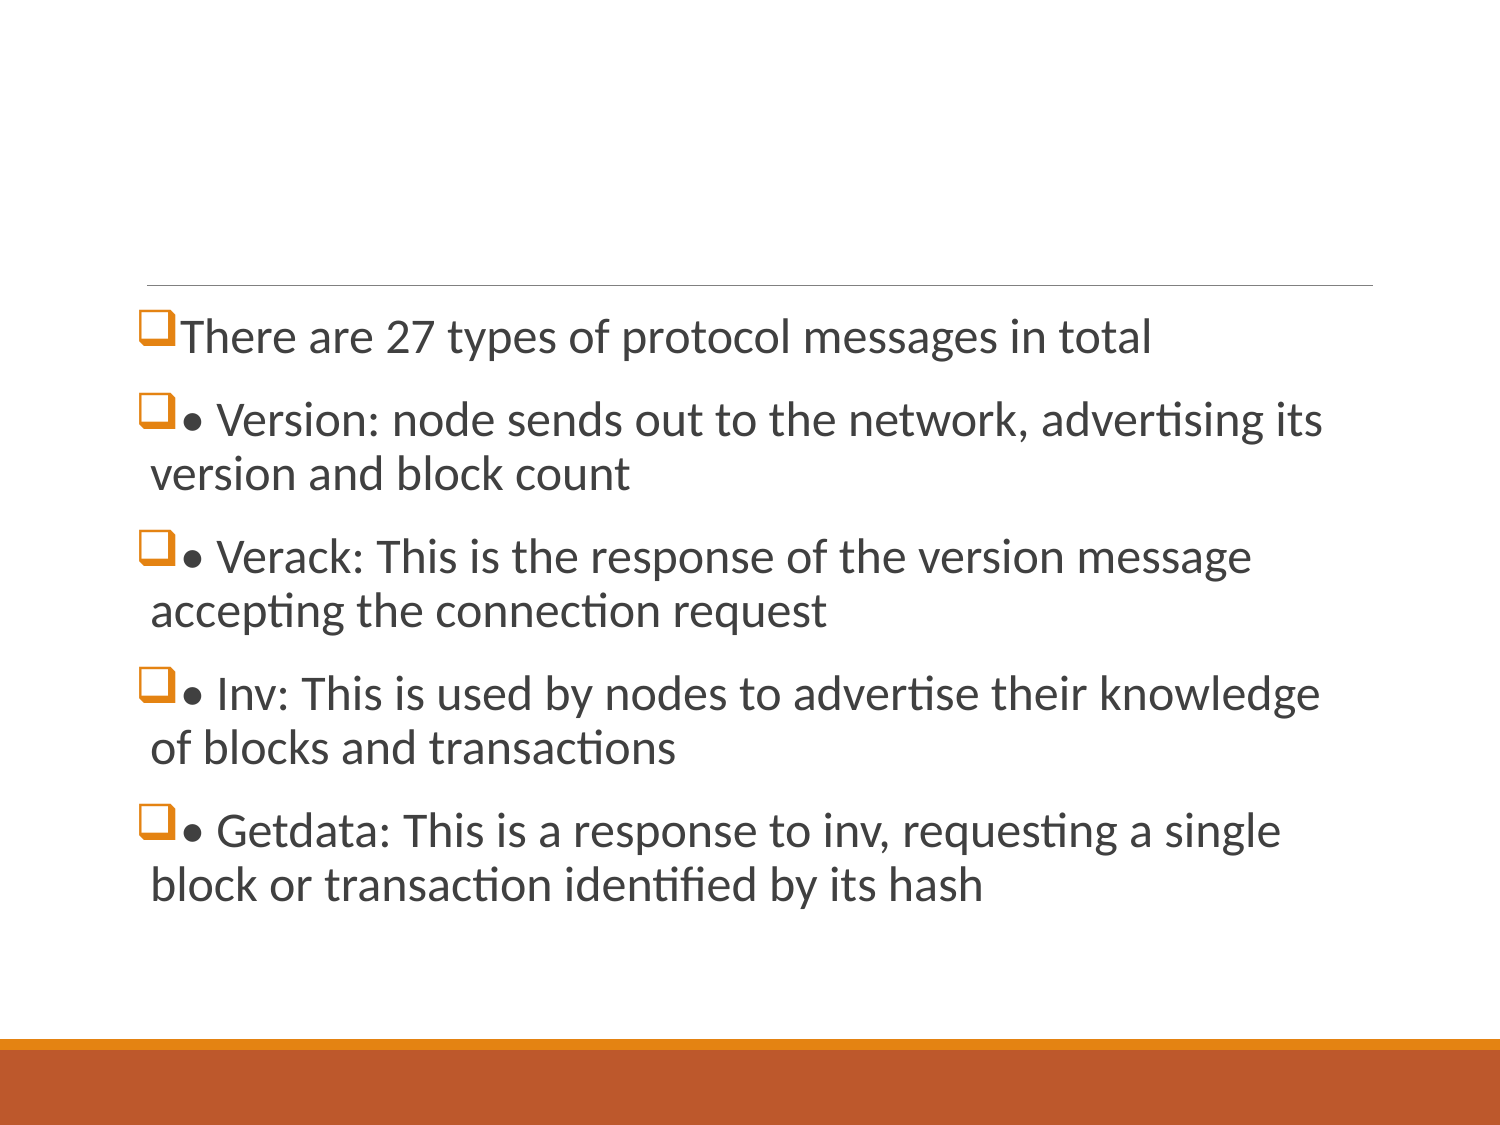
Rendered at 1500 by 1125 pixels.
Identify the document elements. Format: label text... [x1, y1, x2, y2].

list There are 27 types of protocol messages in total • Version: node sends out to the network, advertising its version and block count • Verack: This is the response of the version message accepting the connection request • Inv: This is used by nodes to advertise their knowledge of blocks and transactions • Getdata: This is a response to inv, requesting a single block or transaction identified by its hash [135, 302, 1373, 963]
